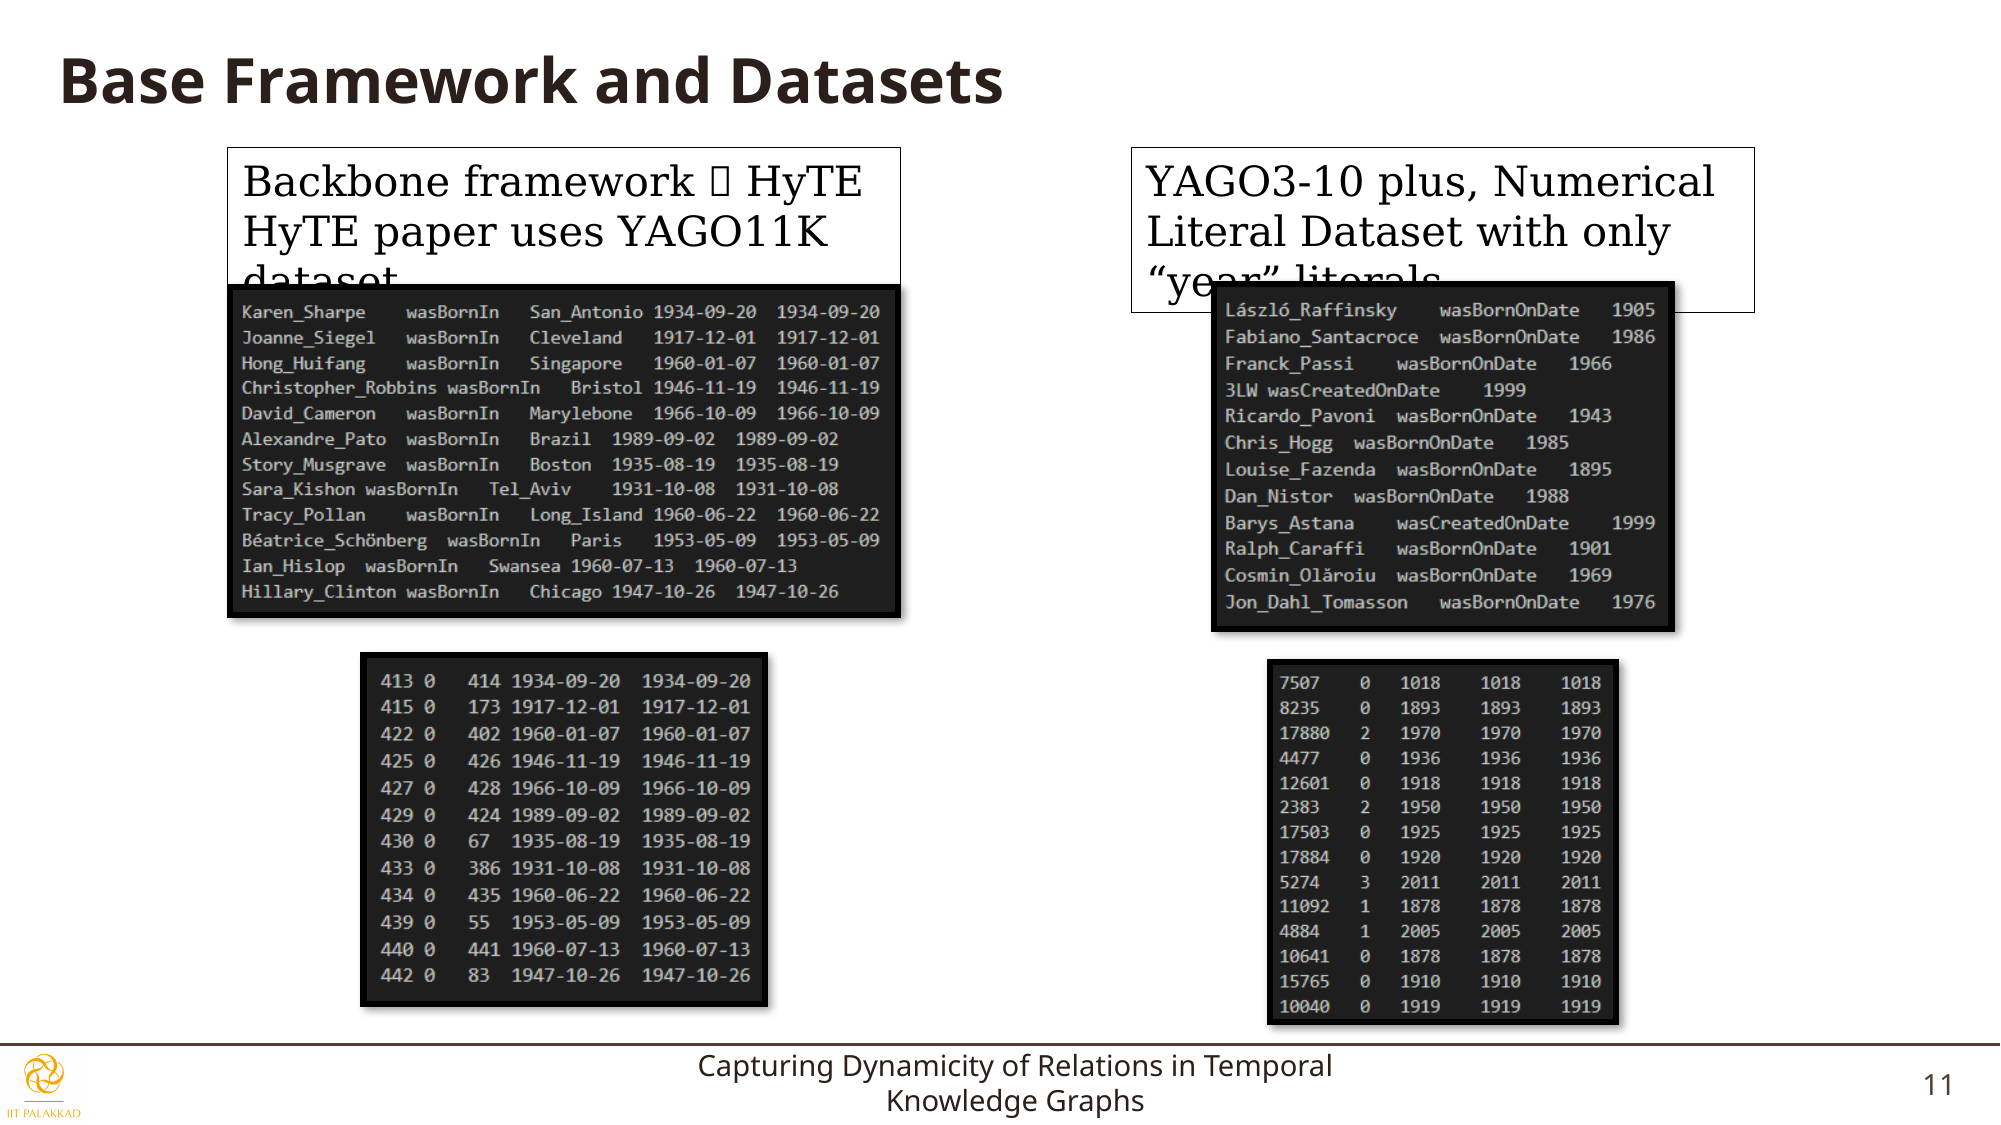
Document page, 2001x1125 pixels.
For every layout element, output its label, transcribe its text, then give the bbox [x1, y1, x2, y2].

picture [366, 658, 762, 1001]
picture [1272, 664, 1613, 1019]
footer Capturing Dynamicity of Relations in Temporal Knowledge Graphs [609, 1056, 1422, 1108]
title Base Framework and Datasets [43, 36, 1567, 125]
text_box Backbone framework  HyTE HyTE paper uses YAGO11K dataset. [227, 147, 901, 284]
slide_number 11 [1808, 1060, 1971, 1112]
picture [0, 1046, 88, 1125]
text_box YAGO3-10 plus, Numerical Literal Dataset with only “year” literals. [1131, 147, 1755, 313]
picture [233, 290, 895, 612]
picture [1217, 287, 1669, 626]
